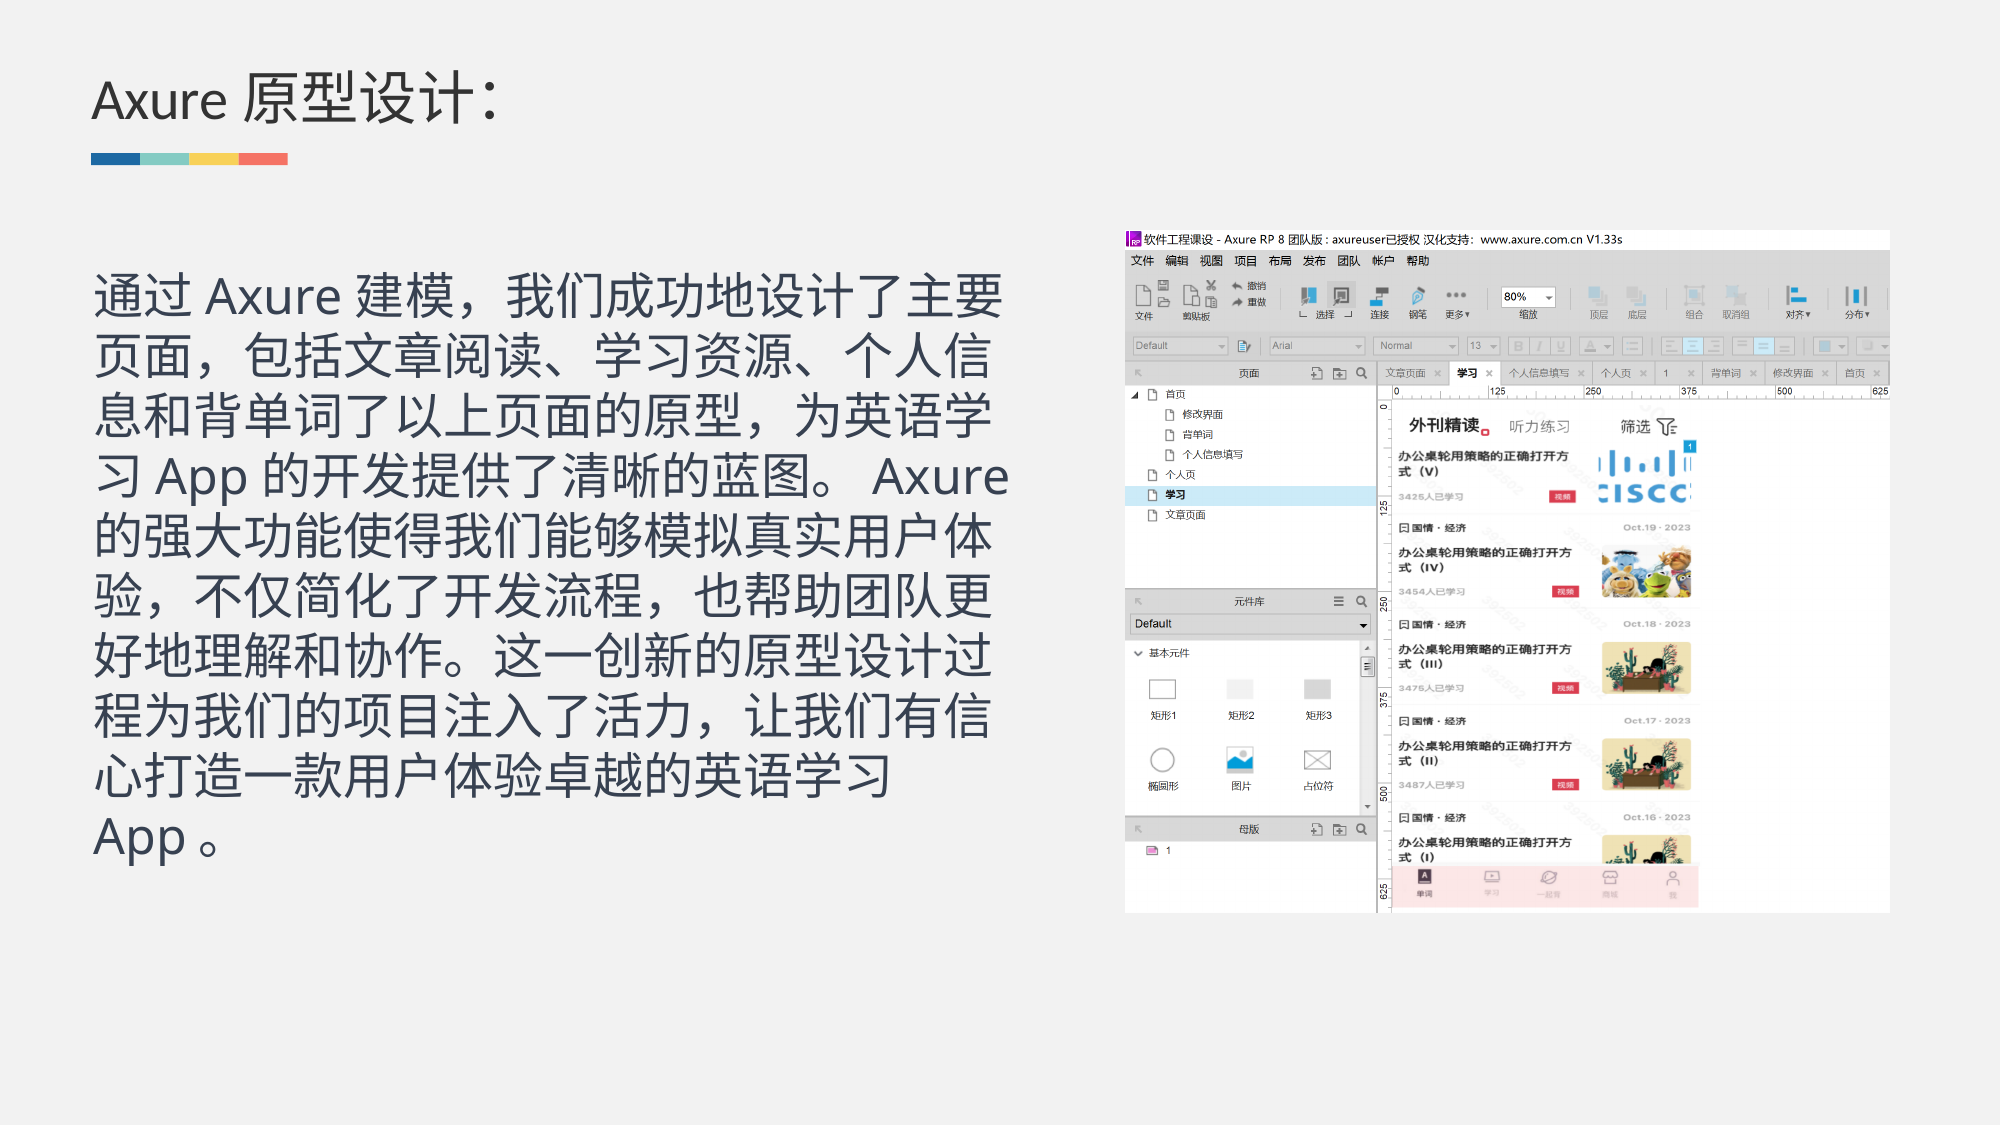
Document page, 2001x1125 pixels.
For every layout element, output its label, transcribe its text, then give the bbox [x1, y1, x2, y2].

picture [1125, 230, 1890, 913]
text_box 通过Axure建模，我们成功地设计了主要页面，包括文章阅读、学习资源、个人信息和背单词了以上页面的原型，为英语学习App的开发提供了清晰的蓝图。Axure的强大功能使得我们能够模拟真实用户体验，不仅简化了开发流程，也帮助团队更好地理解和协作。这一创新的原型设计过程为我们的项目注入了活力，让我们有信心打造一款用户体验卓越的英语学习App。 [78, 257, 1050, 873]
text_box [90, 152, 288, 166]
text_box Axure原型设计： [91, 60, 699, 198]
